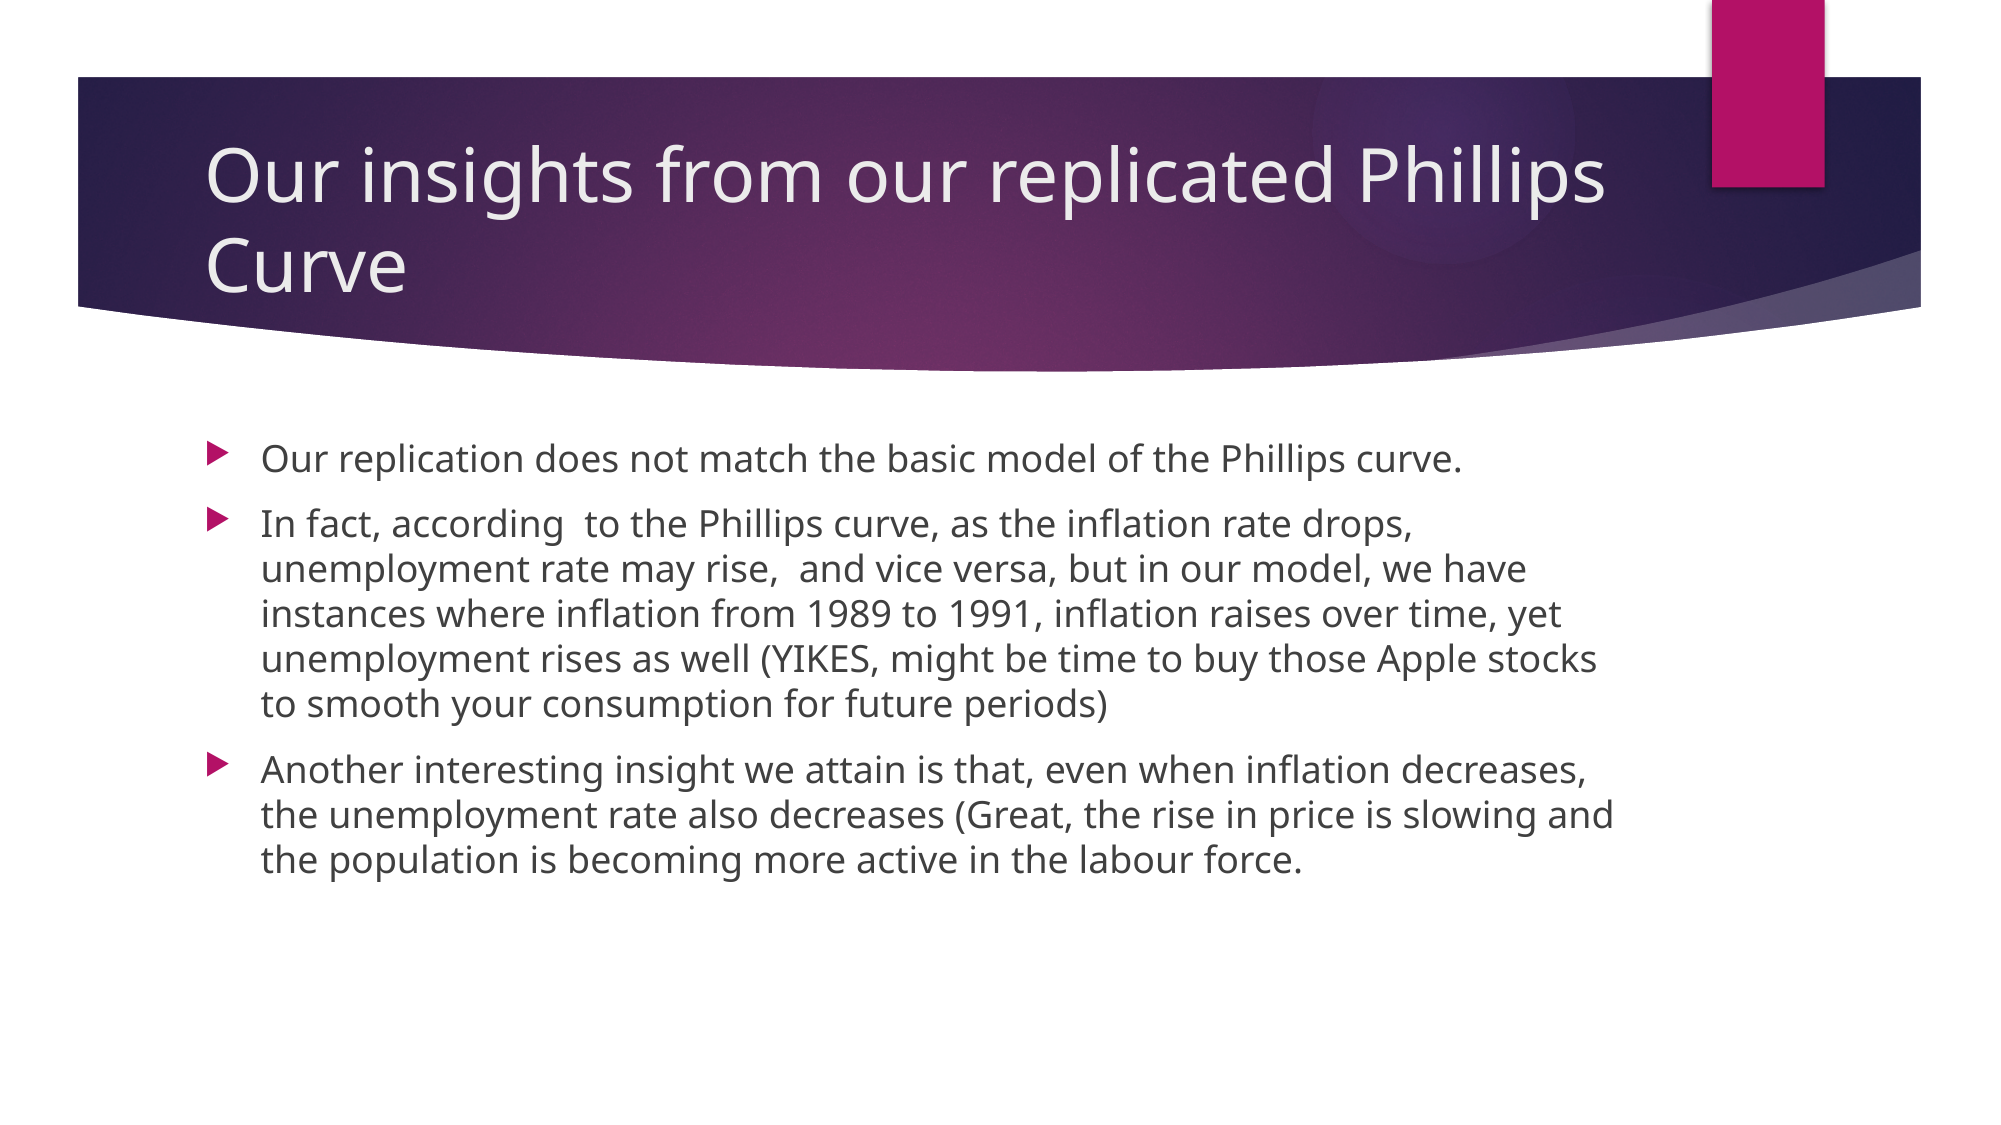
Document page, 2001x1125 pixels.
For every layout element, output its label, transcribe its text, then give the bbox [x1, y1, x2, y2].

title Our insights from our replicated Phillips Curve [189, 159, 1627, 276]
list Our replication does not match the basic model of the Phillips curve. In fact, according to the Phillips curve, as the inflation rate drops, unemployment rate may rise, and vice versa, but in our model, we have instances where inflation from 1989 to 1991, inflation raises over time, yet unemployment rises as well (YIKES, might be time to buy those Apple stocks to smooth your consumption for future periods) Another interesting insight we attain is that, even when inflation decreases, the unemployment rate also decreases (Great, the rise in price is slowing and the population is becoming more active in the labour force. [189, 427, 1638, 988]
